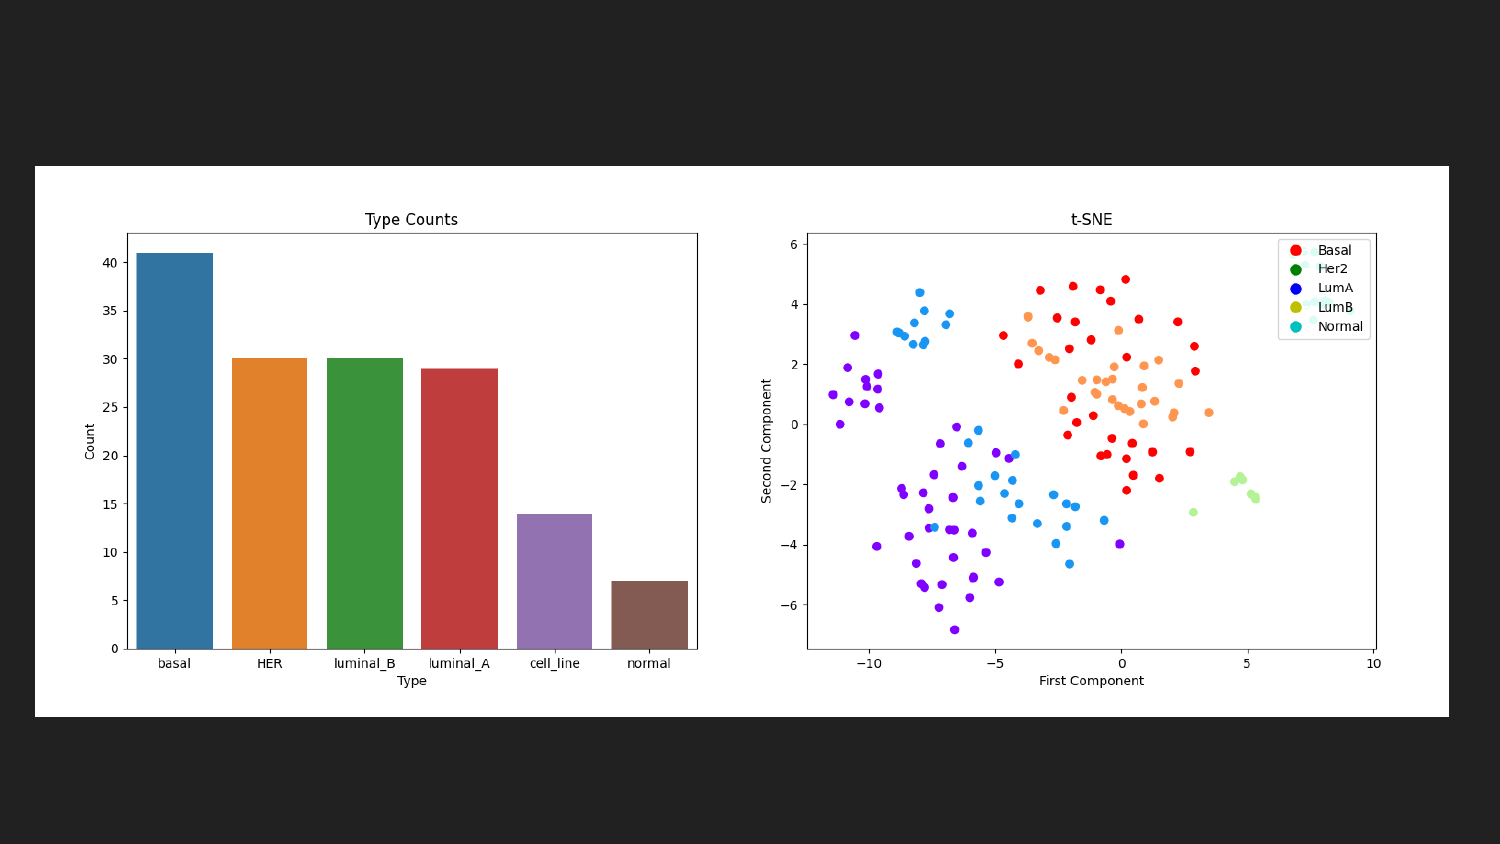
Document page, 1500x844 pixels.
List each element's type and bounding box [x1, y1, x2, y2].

picture [35, 166, 1450, 718]
